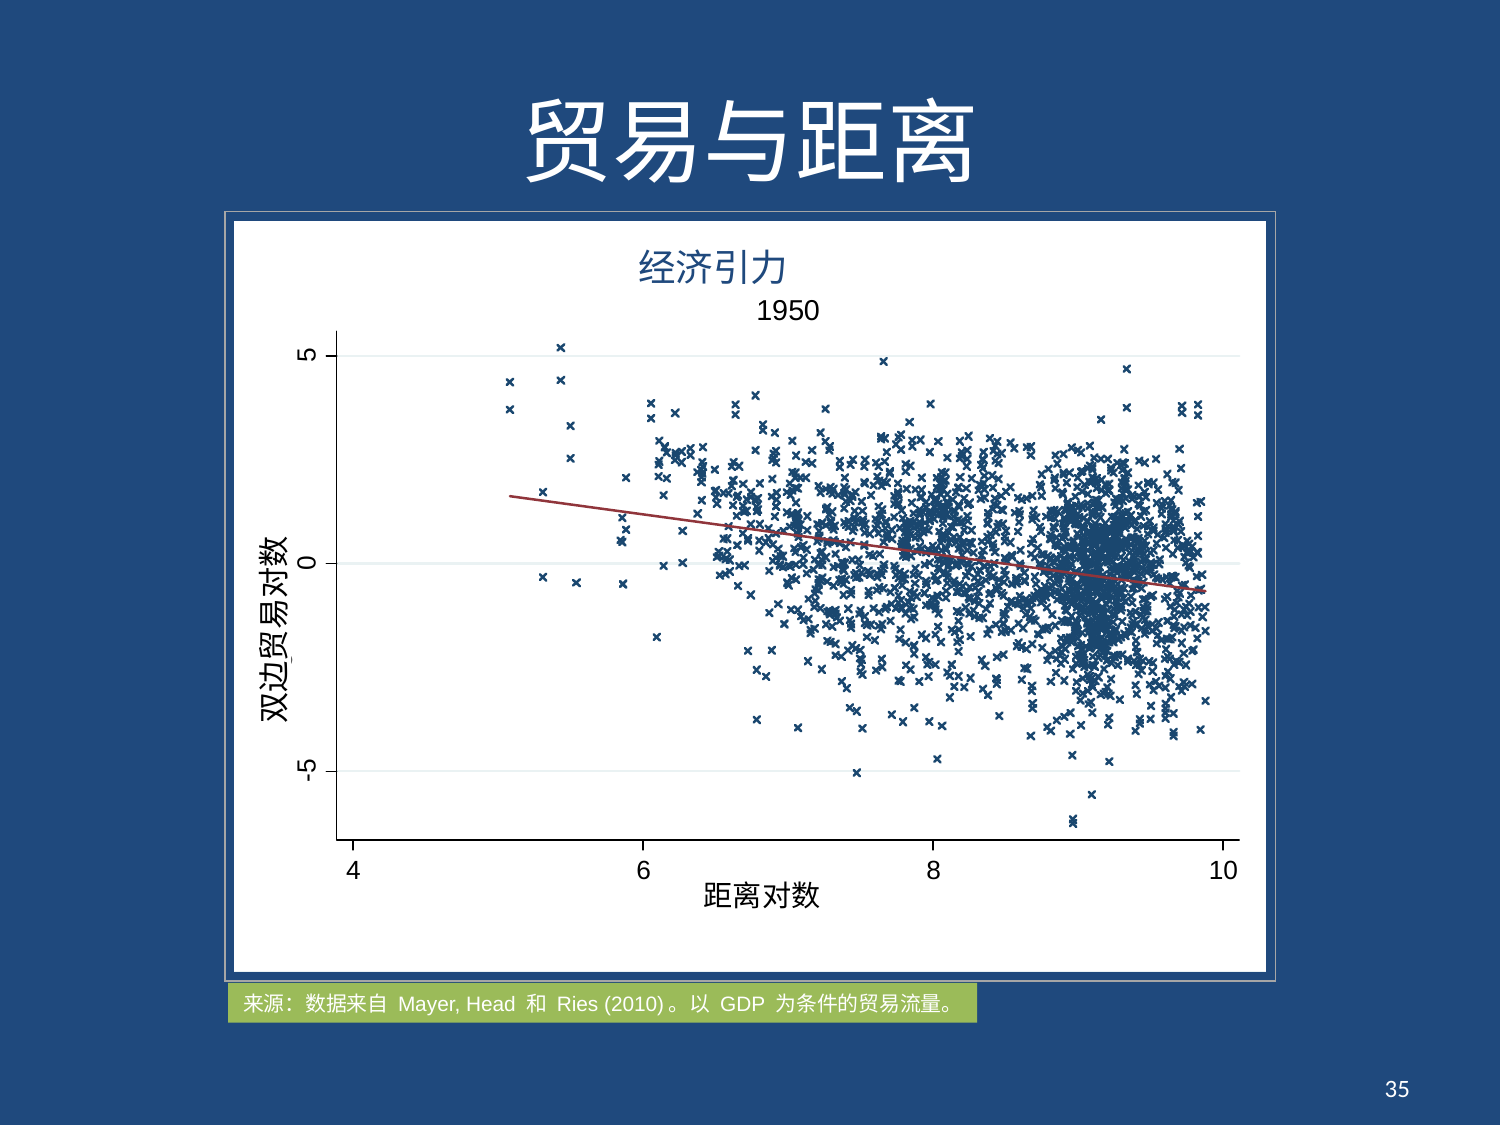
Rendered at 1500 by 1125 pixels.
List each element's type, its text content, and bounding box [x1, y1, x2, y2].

title 贸易与距离 [75, 45, 1425, 233]
slide_number 35 [1074, 1042, 1425, 1103]
text_box 来源：数据来自 Mayer, Head 和 Ries (2010)。以 GDP 为条件的贸易流量。 [228, 989, 978, 1023]
picture [225, 212, 1275, 981]
